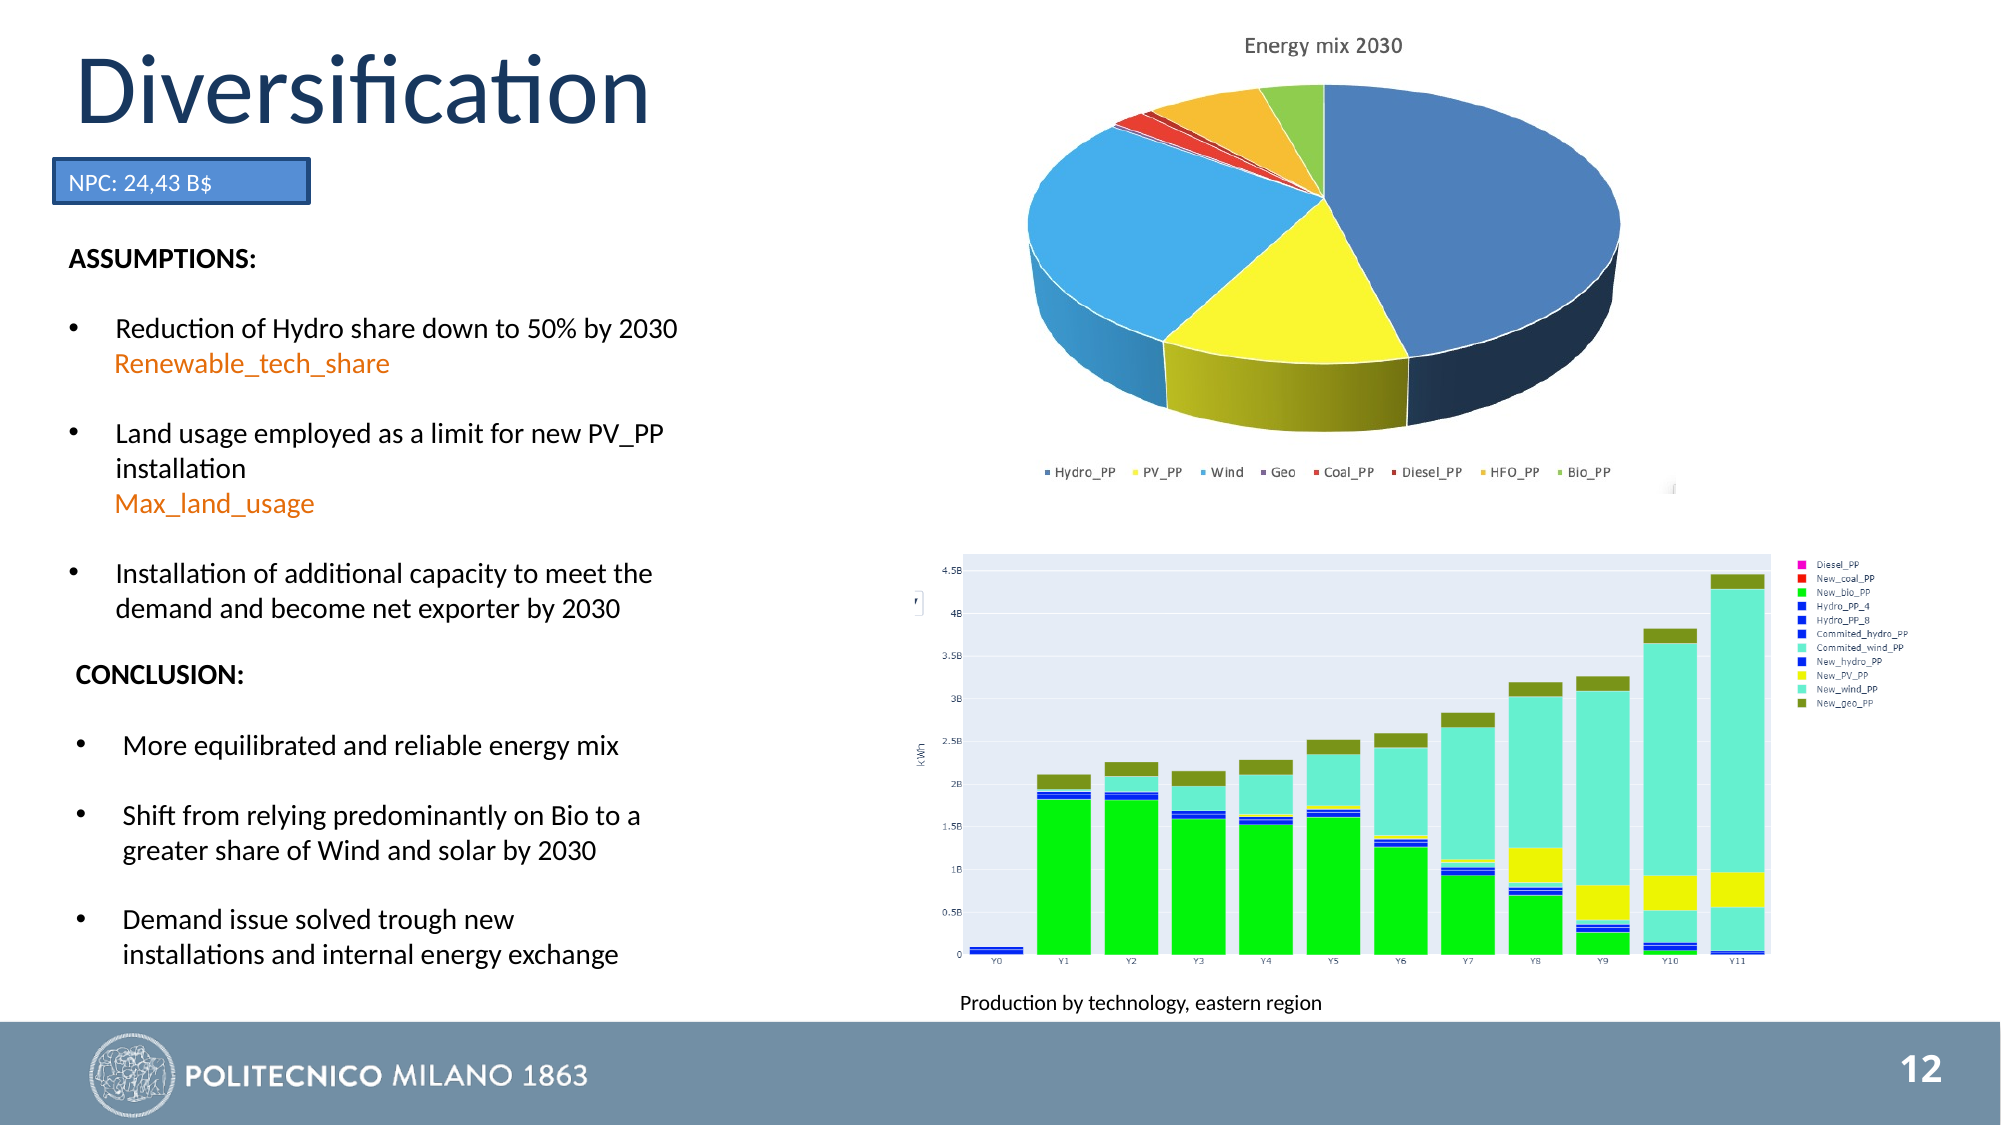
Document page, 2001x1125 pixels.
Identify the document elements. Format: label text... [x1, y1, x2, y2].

text_box Diversification [61, 16, 1769, 151]
picture [976, 30, 1676, 495]
picture [914, 535, 1920, 982]
text_box Production by technology, eastern region [945, 989, 1494, 1022]
text_box ASSUMPTIONS: Reduction of Hydro share down to 50% by 2030 Renewable_tech_share Land usage employed as a limit for new PV_PP installation Max_land_usage Installation of additional capacity to meet the demand and become net exporter by 2030 [54, 232, 738, 667]
text_box NPC: 24,43 B$ [52, 157, 311, 205]
text_box CONCLUSION: More equilibrated and reliable energy mix Shift from relying predominantly on Bio to a greater share of Wind and solar by 2030 Demand issue solved trough new installations and internal energy exchange [61, 648, 664, 1013]
picture [83, 1027, 595, 1122]
